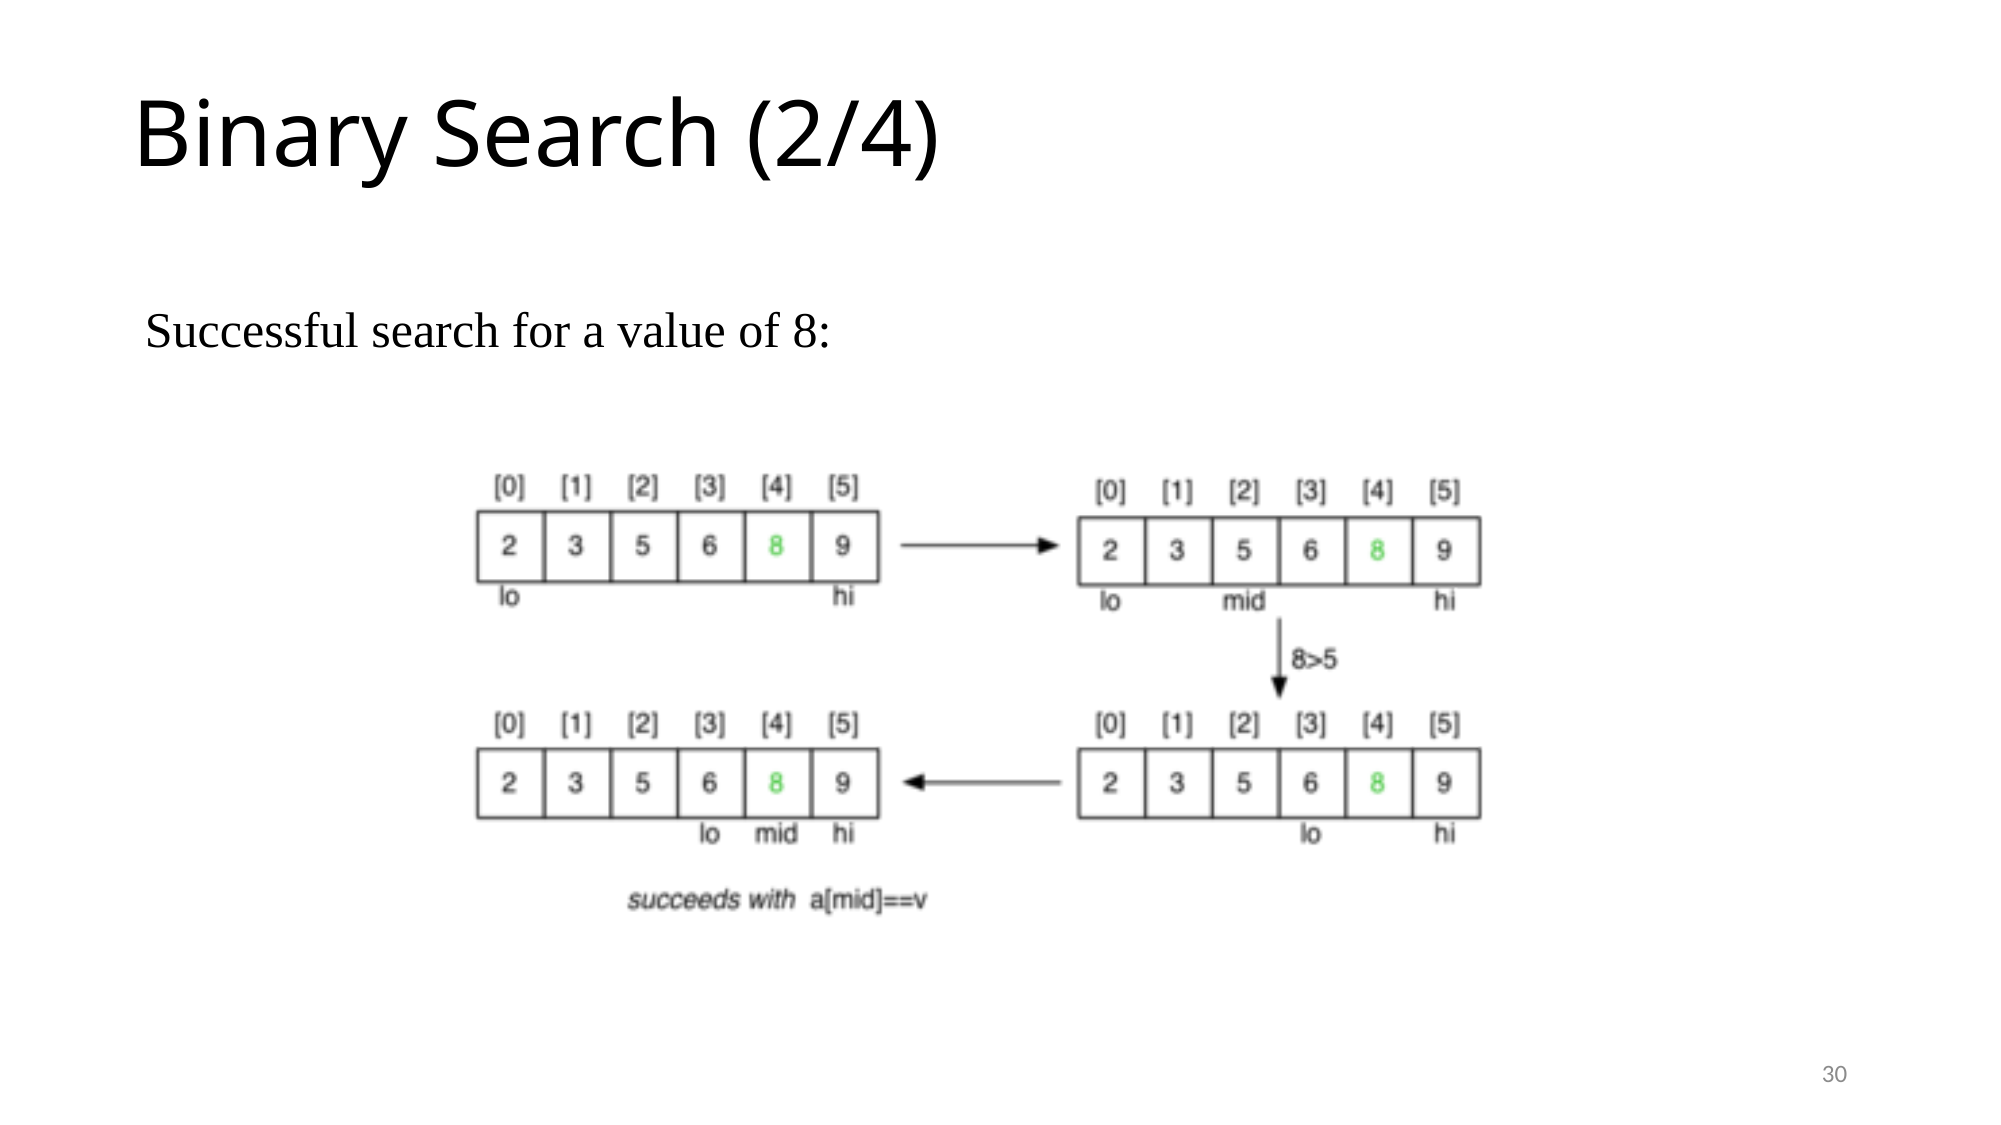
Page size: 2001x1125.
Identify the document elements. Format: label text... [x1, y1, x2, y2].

slide_number 30 [1412, 1042, 1863, 1103]
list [453, 450, 1504, 937]
title Binary Search (2/4) [117, 28, 1843, 246]
text_box Successful search for a value of 8: [130, 286, 1057, 366]
